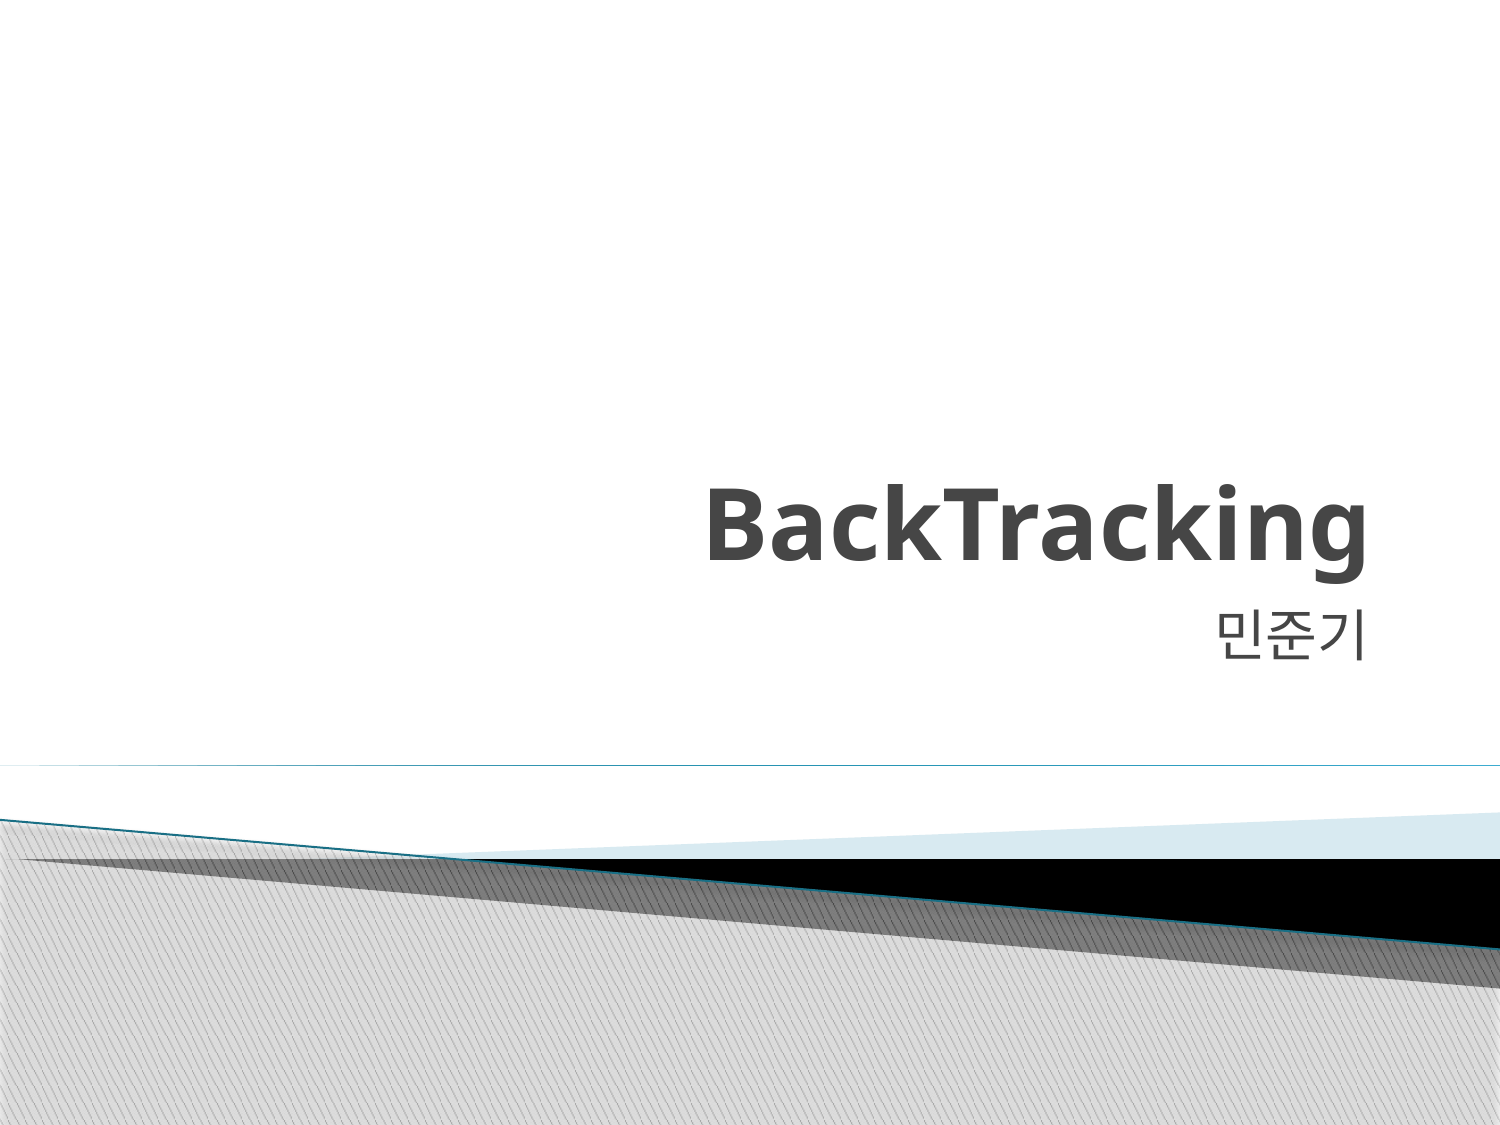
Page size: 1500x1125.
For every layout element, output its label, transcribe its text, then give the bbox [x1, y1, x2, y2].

title BackTracking [112, 287, 1388, 588]
subtitle 민준기 [112, 592, 1388, 790]
picture [5, 859, 1500, 989]
